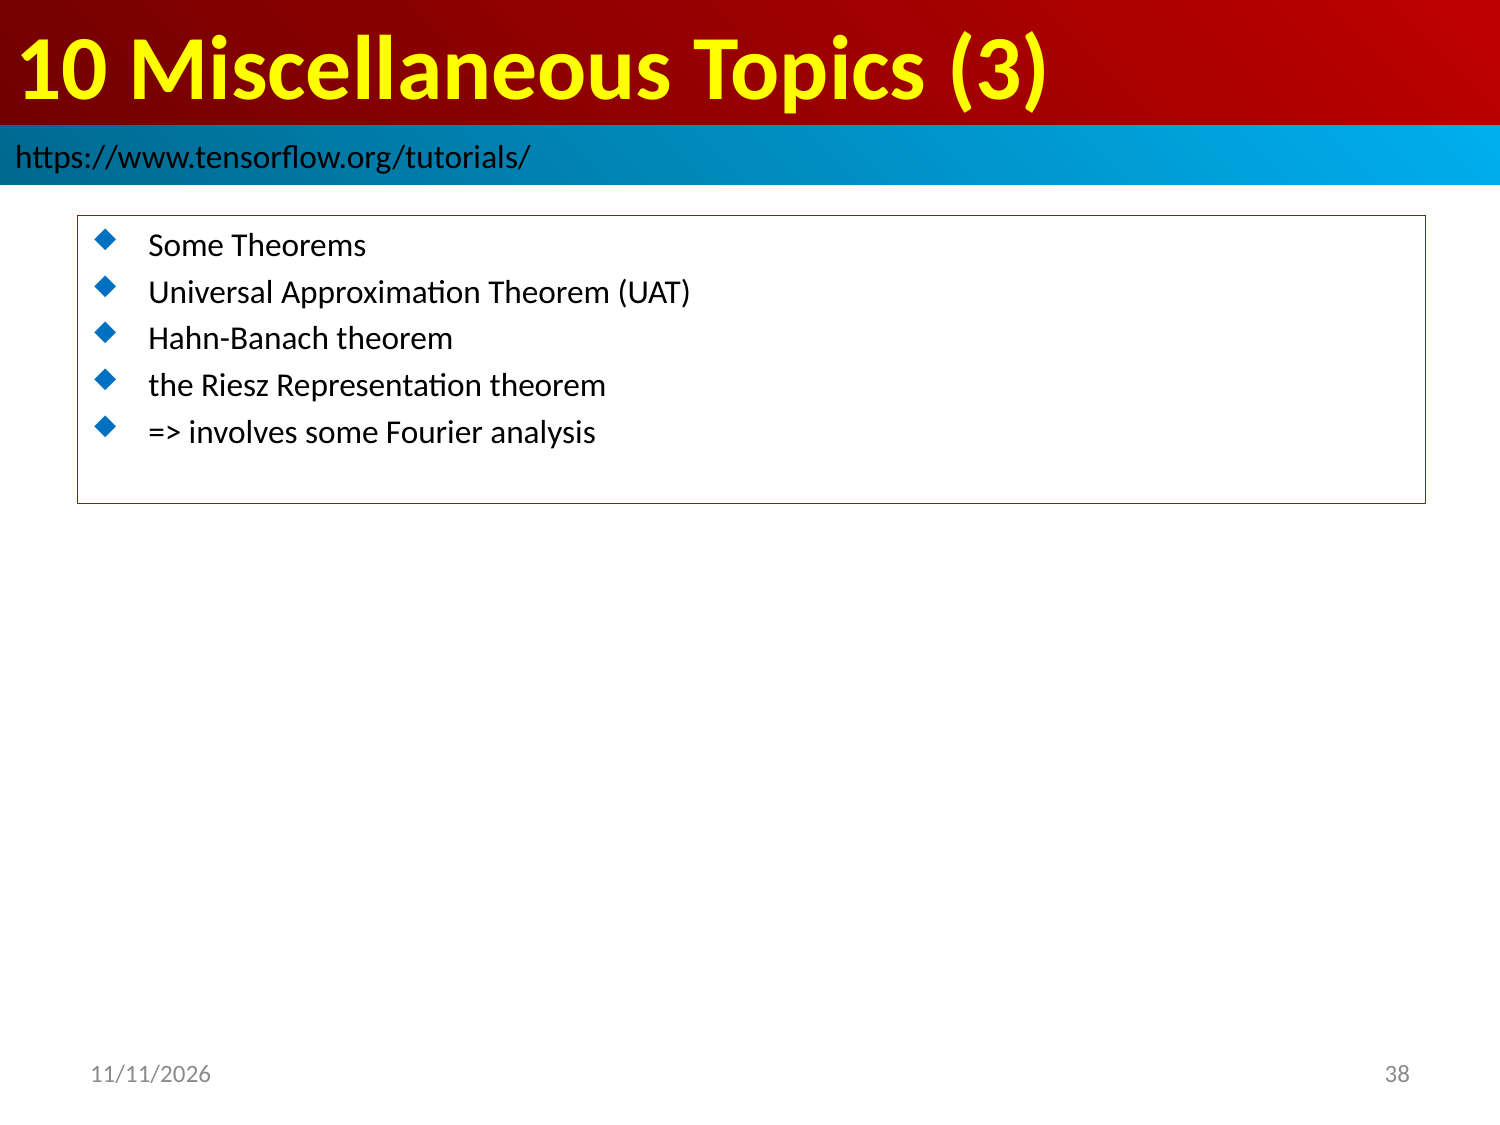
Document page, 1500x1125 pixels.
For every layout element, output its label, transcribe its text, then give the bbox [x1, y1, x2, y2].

title 10 Miscellaneous Topics (3) [0, 0, 1500, 125]
slide_number 38 [1074, 1042, 1425, 1103]
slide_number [75, 1042, 425, 1103]
subtitle Some Theorems Universal Approximation Theorem (UAT) Hahn-Banach theorem the Riesz Representation theorem => involves some Fourier analysis [77, 215, 1426, 504]
text_box https://www.tensorflow.org/tutorials/ [0, 125, 1500, 185]
